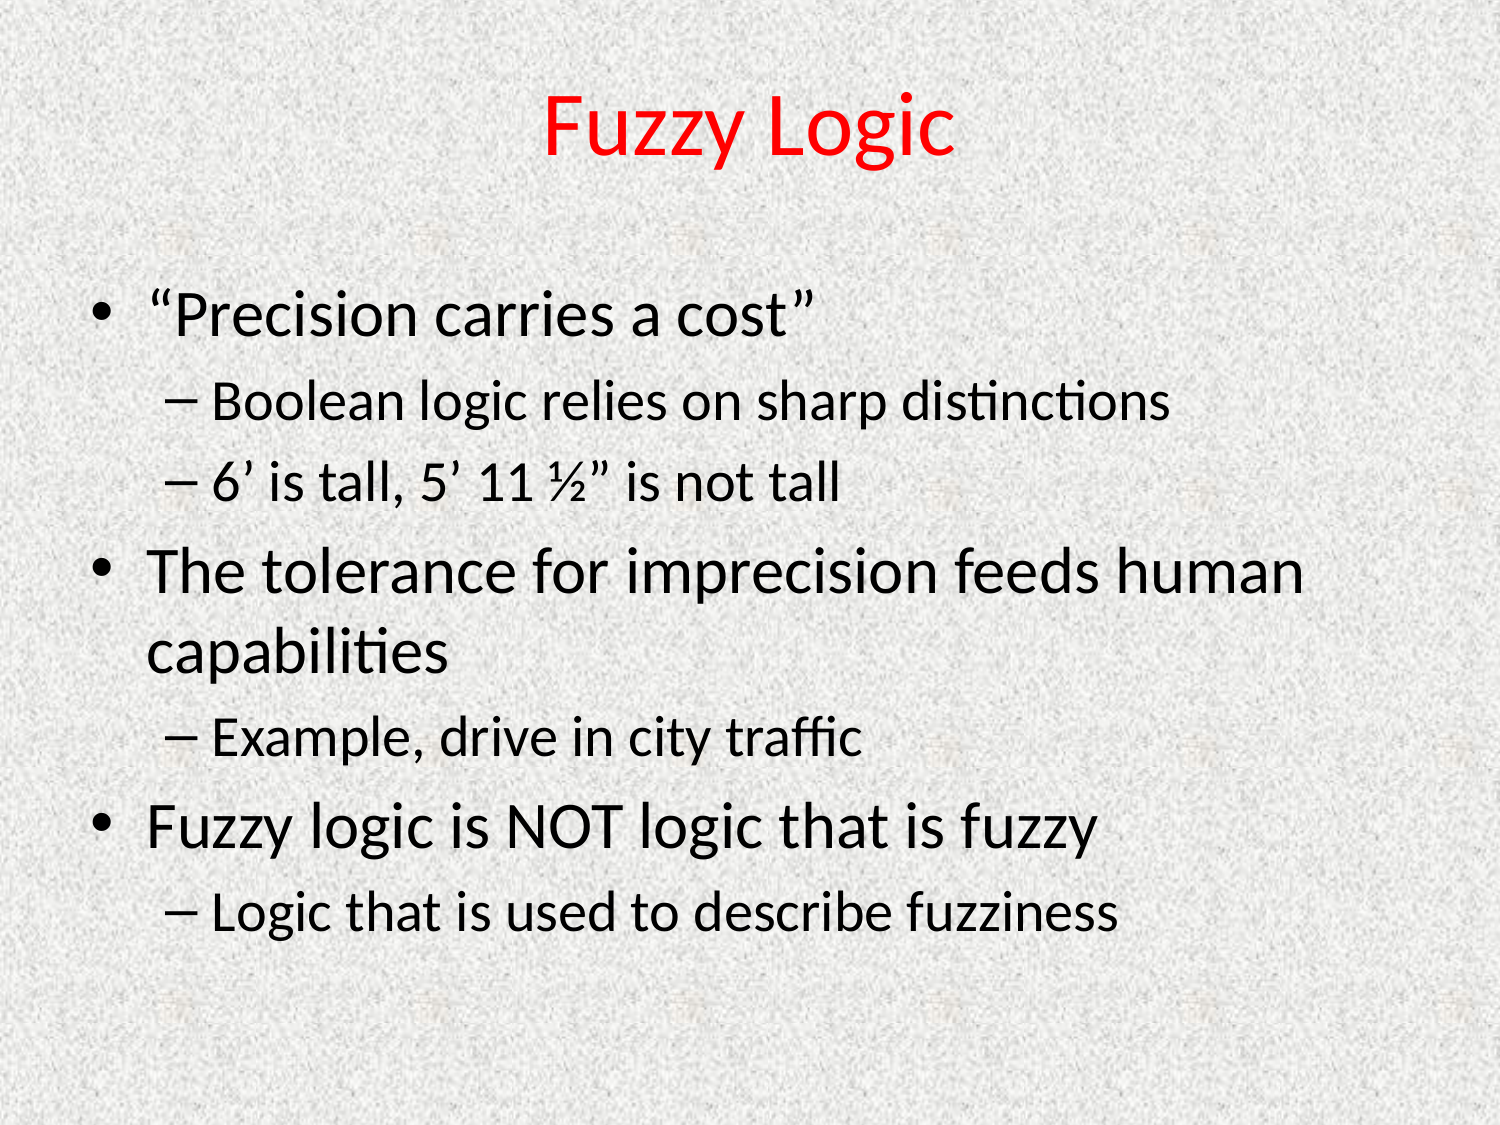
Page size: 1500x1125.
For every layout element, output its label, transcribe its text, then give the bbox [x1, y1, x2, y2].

title Fuzzy Logic [75, 24, 1425, 213]
list “Precision carries a cost” Boolean logic relies on sharp distinctions 6’ is tall, 5’ 11 ½” is not tall The tolerance for imprecision feeds human capabilities Example, drive in city traffic Fuzzy logic is NOT logic that is fuzzy Logic that is used to describe fuzziness [75, 262, 1425, 1005]
picture [0, 0, 1500, 1125]
